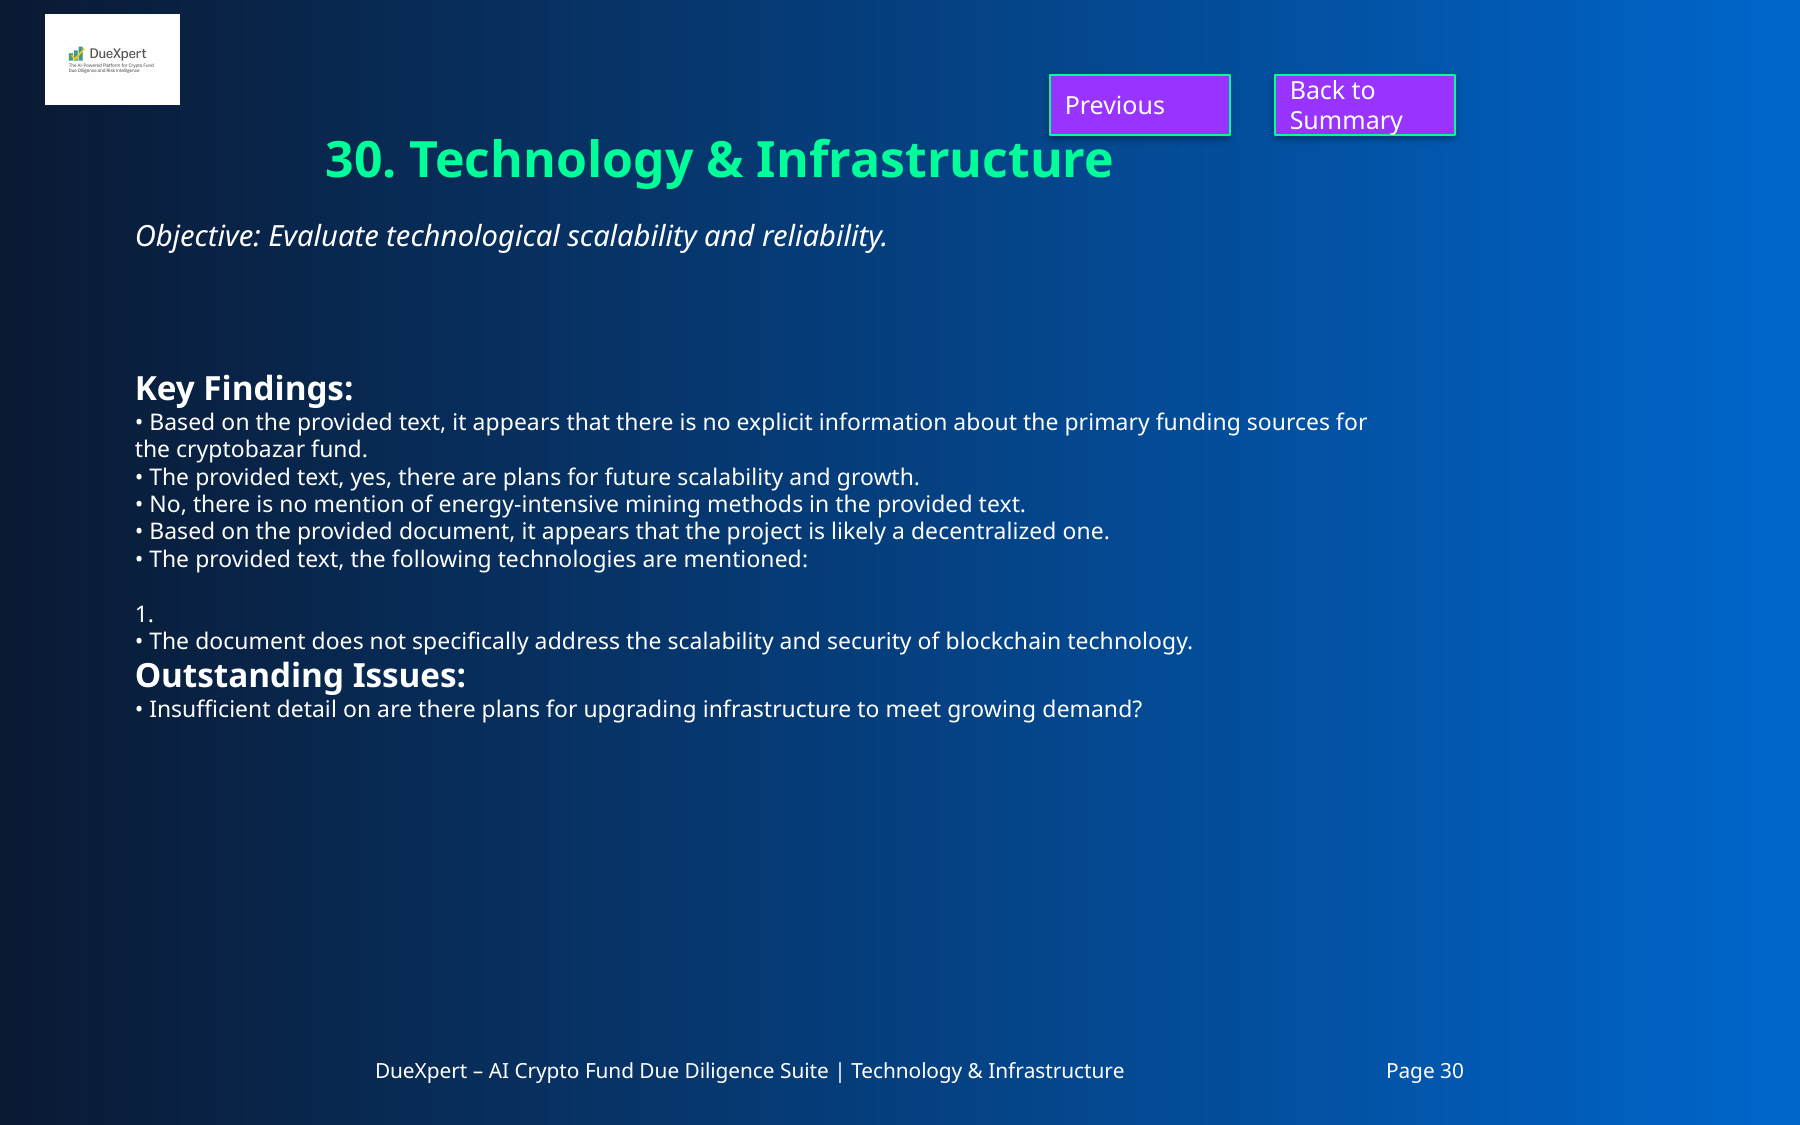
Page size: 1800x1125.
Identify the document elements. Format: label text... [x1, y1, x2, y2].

text_box Back to Summary [1274, 74, 1456, 136]
text_box 30. Technology & Infrastructure [310, 119, 1130, 195]
text_box DueXpert – AI Crypto Fund Due Diligence Suite | Technology & Infrastructure [360, 1050, 1140, 1090]
text_box Page 30 [1371, 1050, 1479, 1090]
picture [44, 14, 181, 106]
text_box Previous [1049, 74, 1231, 136]
text_box Key Findings: • Based on the provided text, it appears that there is no explicit information about the primary funding sources for the cryptobazar fund. • The provided text, yes, there are plans for future scalability and growth. • No, there is no mention of energy-intensive mining methods in the provided text. • Based on the provided document, it appears that the project is likely a decentralized one. • The provided text, the following technologies are mentioned: 1. • The document does not specifically address the scalability and security of blockchain technology. Outstanding Issues: • Insufficient detail on are there plans for upgrading infrastructure to meet growing demand? [119, 359, 1395, 730]
text_box Objective: Evaluate technological scalability and reliability. [119, 209, 1395, 260]
